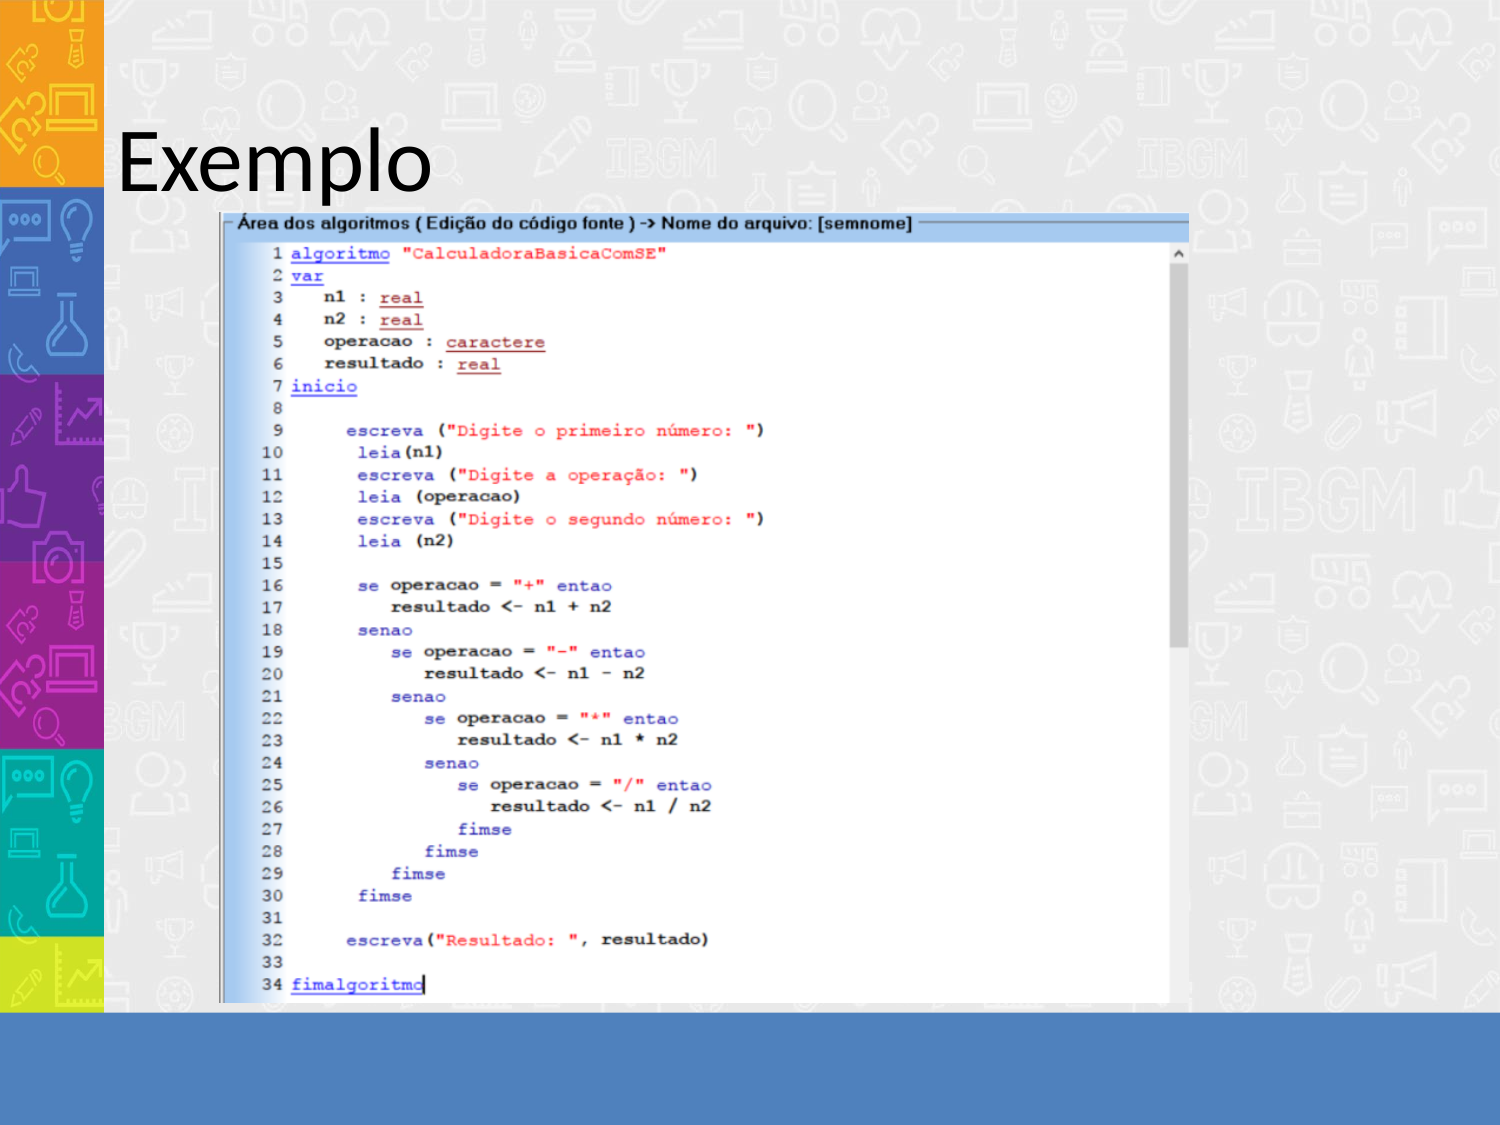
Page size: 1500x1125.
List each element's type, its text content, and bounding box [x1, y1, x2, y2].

title Exemplo [116, 100, 1353, 215]
picture [0, 0, 1500, 1012]
